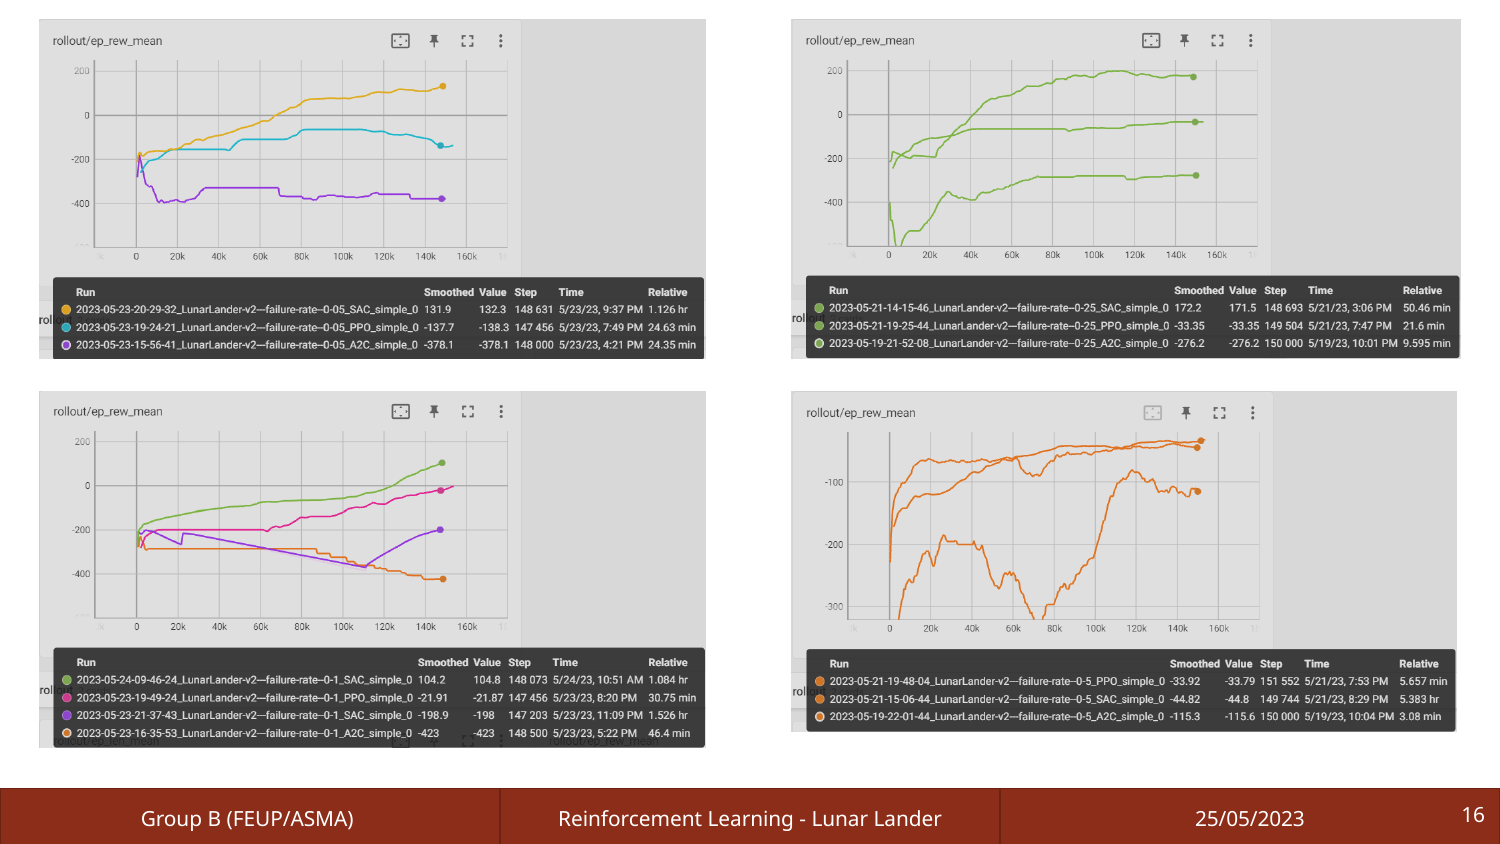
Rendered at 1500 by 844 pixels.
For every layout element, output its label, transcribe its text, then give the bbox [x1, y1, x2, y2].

picture [39, 391, 706, 748]
picture [790, 391, 1457, 732]
slide_number ‹#› [1410, 783, 1500, 844]
picture [790, 19, 1461, 360]
picture [39, 19, 706, 360]
